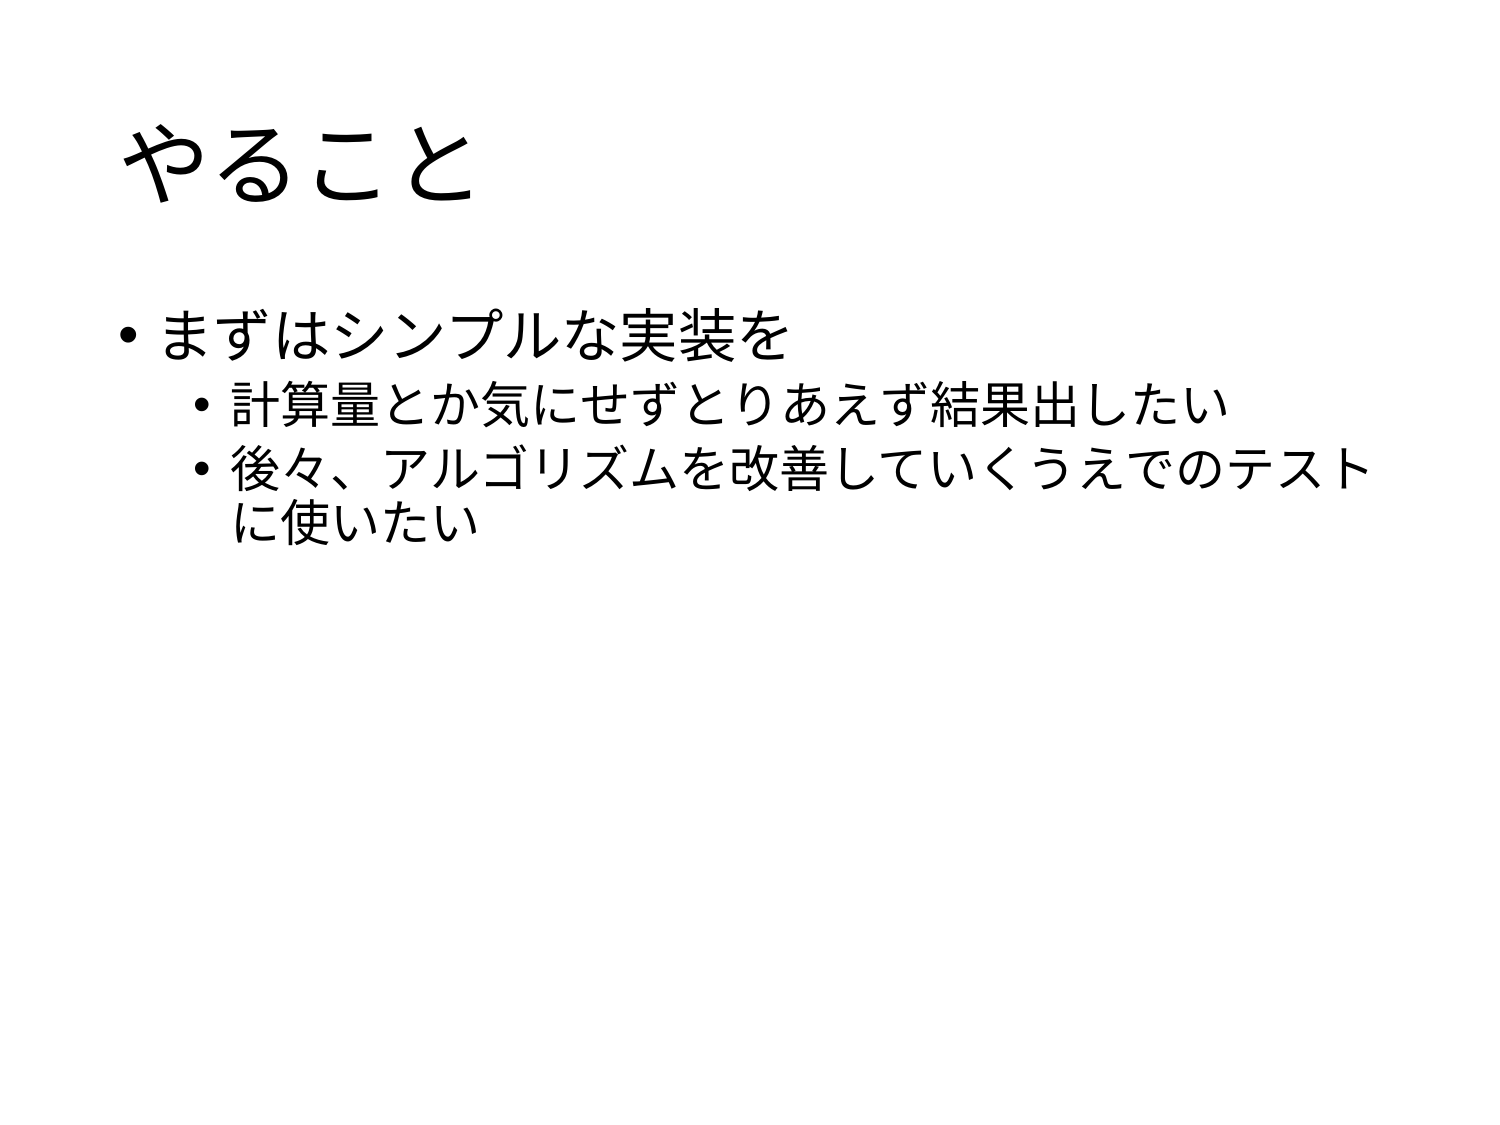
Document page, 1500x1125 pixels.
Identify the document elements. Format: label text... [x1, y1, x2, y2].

title やること [103, 59, 1397, 278]
list まずはシンプルな実装を 計算量とか気にせずとりあえず結果出したい 後々、アルゴリズムを改善していくうえでのテストに使いたい [103, 299, 1397, 1014]
